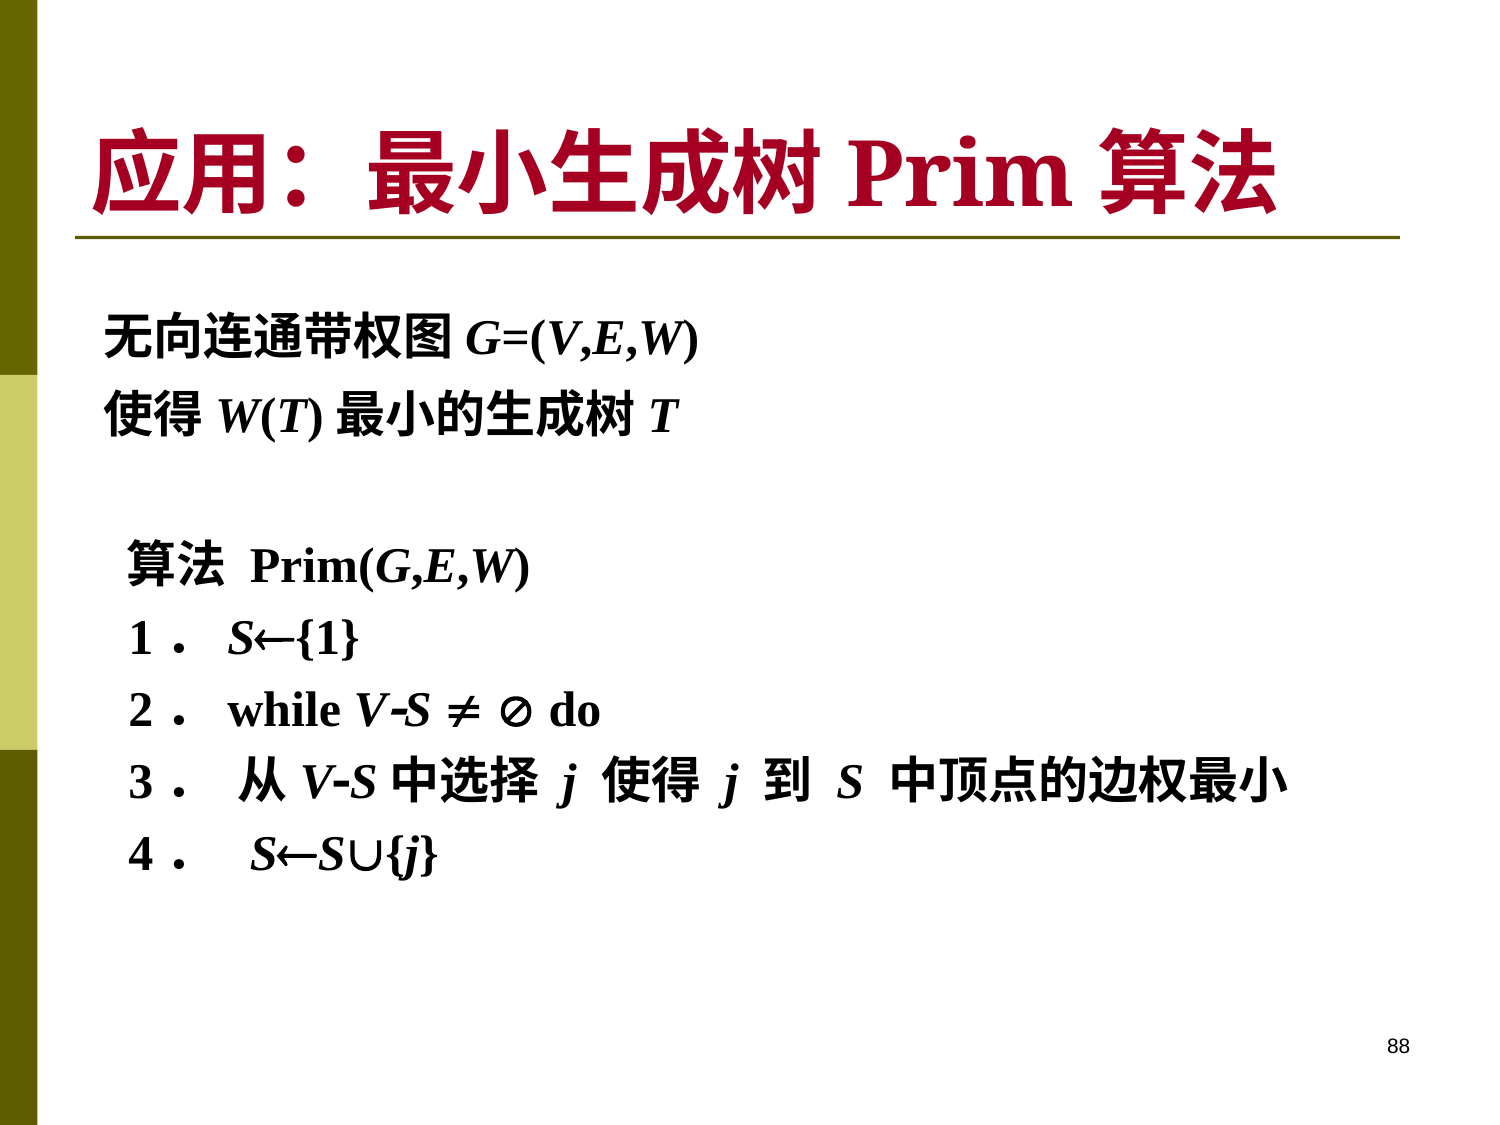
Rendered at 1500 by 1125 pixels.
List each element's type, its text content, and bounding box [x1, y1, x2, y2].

text_box 无向连通带权图G=(V,E,W) 使得W(T)最小的生成树T 算法 Prim(G,E,W) 1．S{1} 2．while VS   do 3． 从VS中选择 j 使得 j 到 S 中顶点的边权最小 4． SS{j} [88, 278, 1392, 948]
title 应用：最小生成树Prim算法 [74, 45, 1426, 233]
slide_number 88 [1074, 1024, 1426, 1101]
